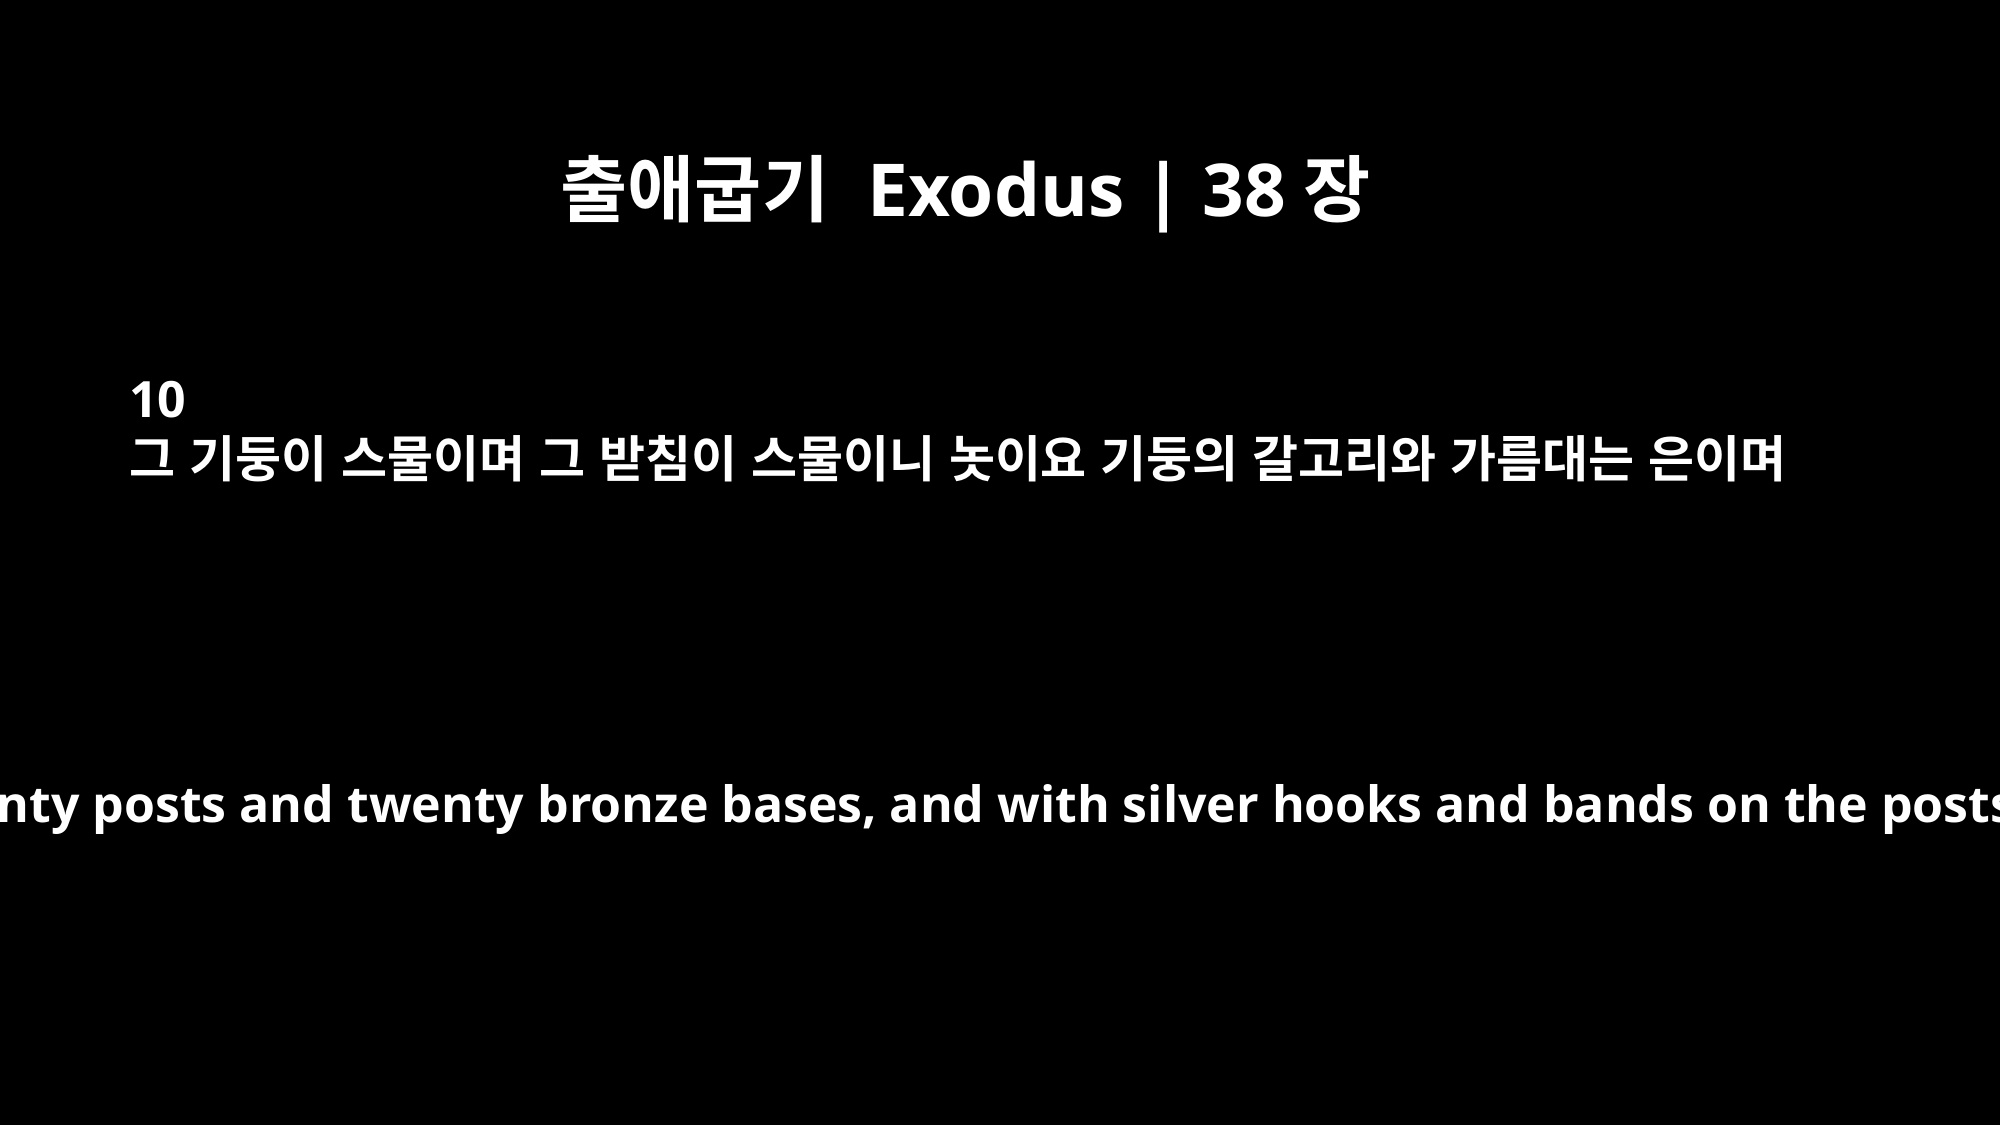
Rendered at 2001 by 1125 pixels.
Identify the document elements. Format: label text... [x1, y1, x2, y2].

text_box with twenty posts and twenty bronze bases, and with silver hooks and bands on the posts. [0, 764, 2000, 840]
text_box 10 그 기둥이 스물이며 그 받침이 스물이니 놋이요 기둥의 갈고리와 가름대는 은이며 [114, 359, 1803, 495]
text_box 출애굽기 Exodus | 38장 [545, 136, 1387, 239]
